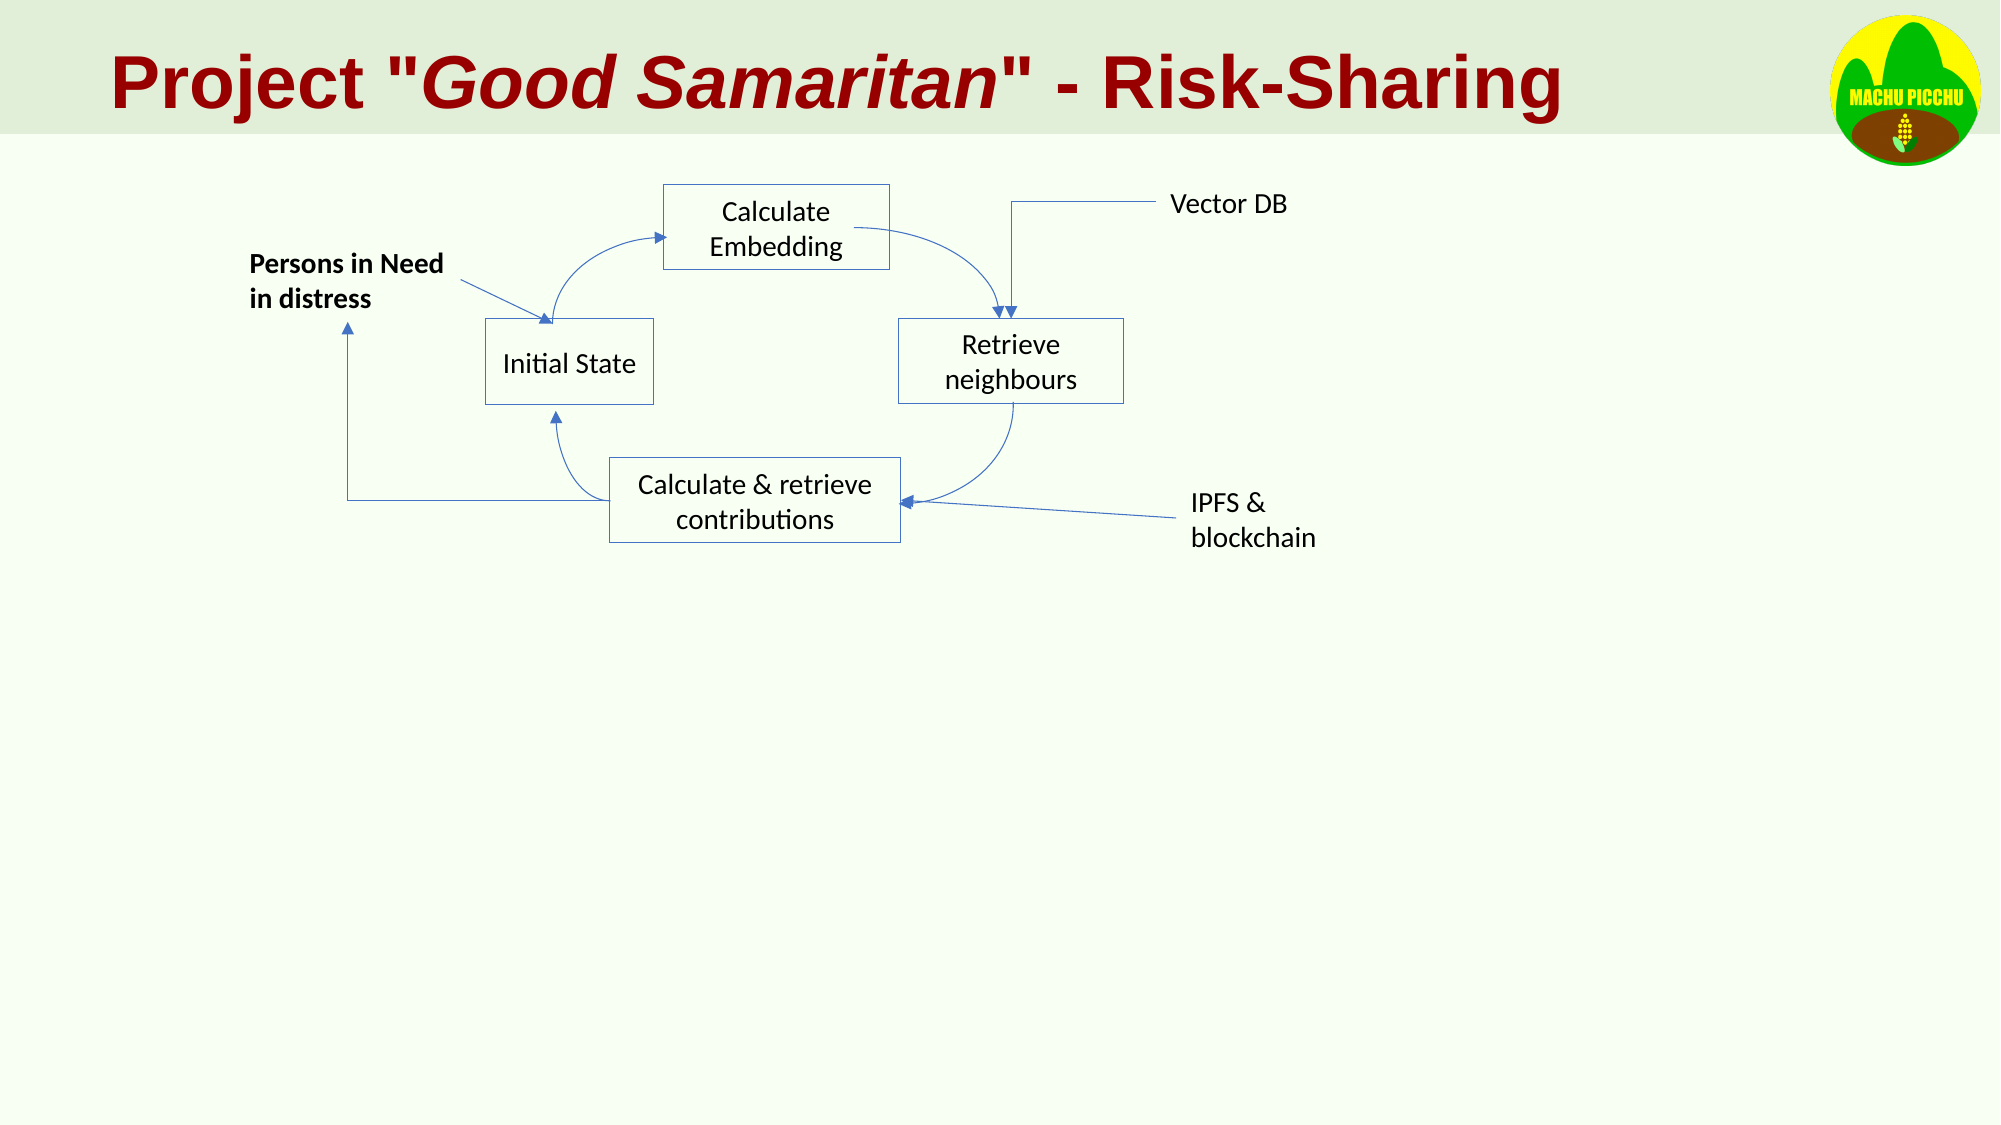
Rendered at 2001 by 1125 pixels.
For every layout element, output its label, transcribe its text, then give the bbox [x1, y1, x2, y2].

text_box [553, 231, 668, 324]
text_box Persons in Need in distress [234, 237, 461, 322]
text_box Vector DB [1155, 176, 1320, 227]
text_box Initial State [610, 324, 654, 405]
text_box Calculate & retrieve contributions [609, 457, 901, 543]
text_box Calculate Embedding [663, 184, 890, 270]
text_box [901, 500, 1177, 519]
text_box [853, 227, 1005, 319]
text_box [897, 401, 1014, 505]
text_box Retrieve neighbours [898, 318, 1124, 404]
picture [1830, 15, 1981, 166]
title Project "Good Samaritan" - Risk-Sharing [99, 0, 1863, 130]
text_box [1011, 202, 1156, 319]
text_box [460, 280, 553, 322]
text_box IPFS & blockchain [1176, 475, 1340, 561]
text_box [347, 322, 610, 501]
